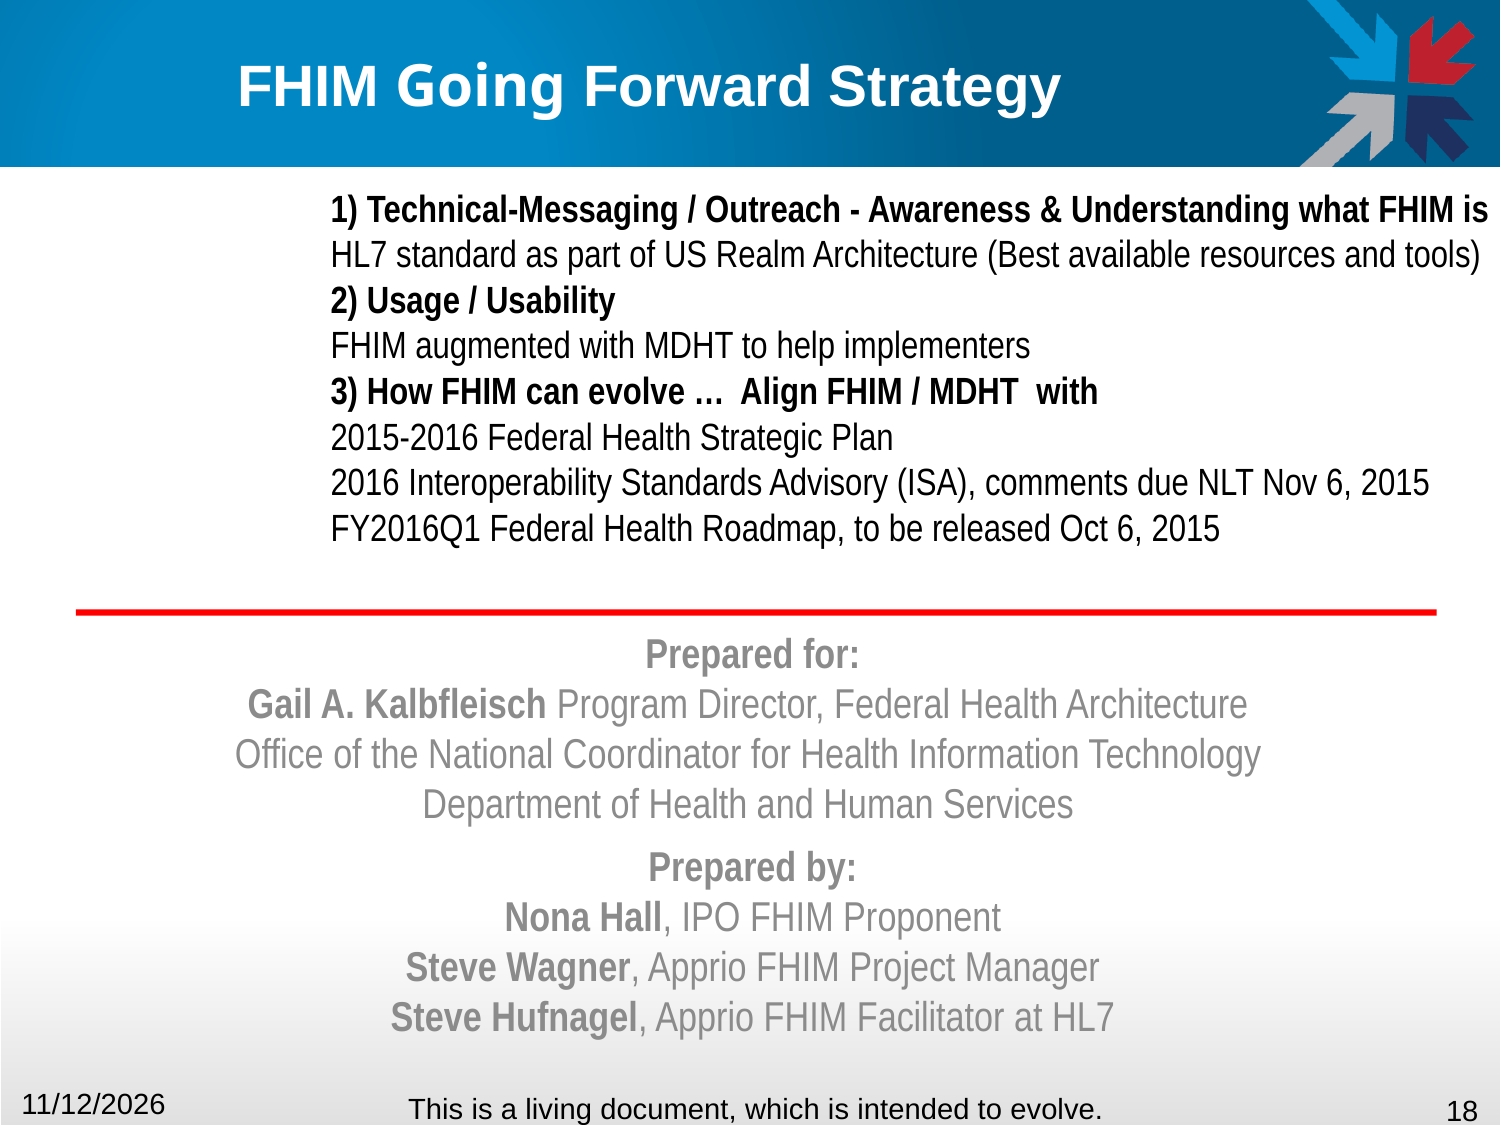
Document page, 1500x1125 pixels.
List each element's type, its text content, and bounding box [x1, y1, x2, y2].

text_box FHIM Going Forward Strategy [0, 0, 1300, 167]
title 1) Technical-Messaging / Outreach - Awareness & Understanding what FHIM is HL7 standard as part of US Realm Architecture (Best available resources and tools) 2) Usage / Usability FHIM augmented with MDHT to help implementers 3) How FHIM can evolve … Align FHIM / MDHT with 2015-2016 Federal Health Strategic Plan 2016 Interoperability Standards Advisory (ISA), comments due NLT Nov 6, 2015 FY2016Q1 Federal Health Roadmap, to be released Oct 6, 2015 [186, 174, 1500, 613]
text_box 18 [1409, 1085, 1500, 1125]
picture [1406, 96, 1470, 160]
text_box 9/30/2015 [0, 1077, 350, 1125]
picture [1301, 93, 1394, 167]
picture [1409, 18, 1473, 84]
text_box This is a living document, which is intended to evolve. [350, 1082, 1463, 1125]
subtitle Prepared for: Gail A. Kalbfleisch Program Director, Federal Health Architecture Office of the National Coordinator for Health Information Technology Department of Health and Human Services Prepared by: Nona Hall, IPO FHIM Proponent Steve Wagner, Apprio FHIM Project Manager Steve Hufnagel, Apprio FHIM Facilitator at HL7 [11, 625, 1500, 1085]
